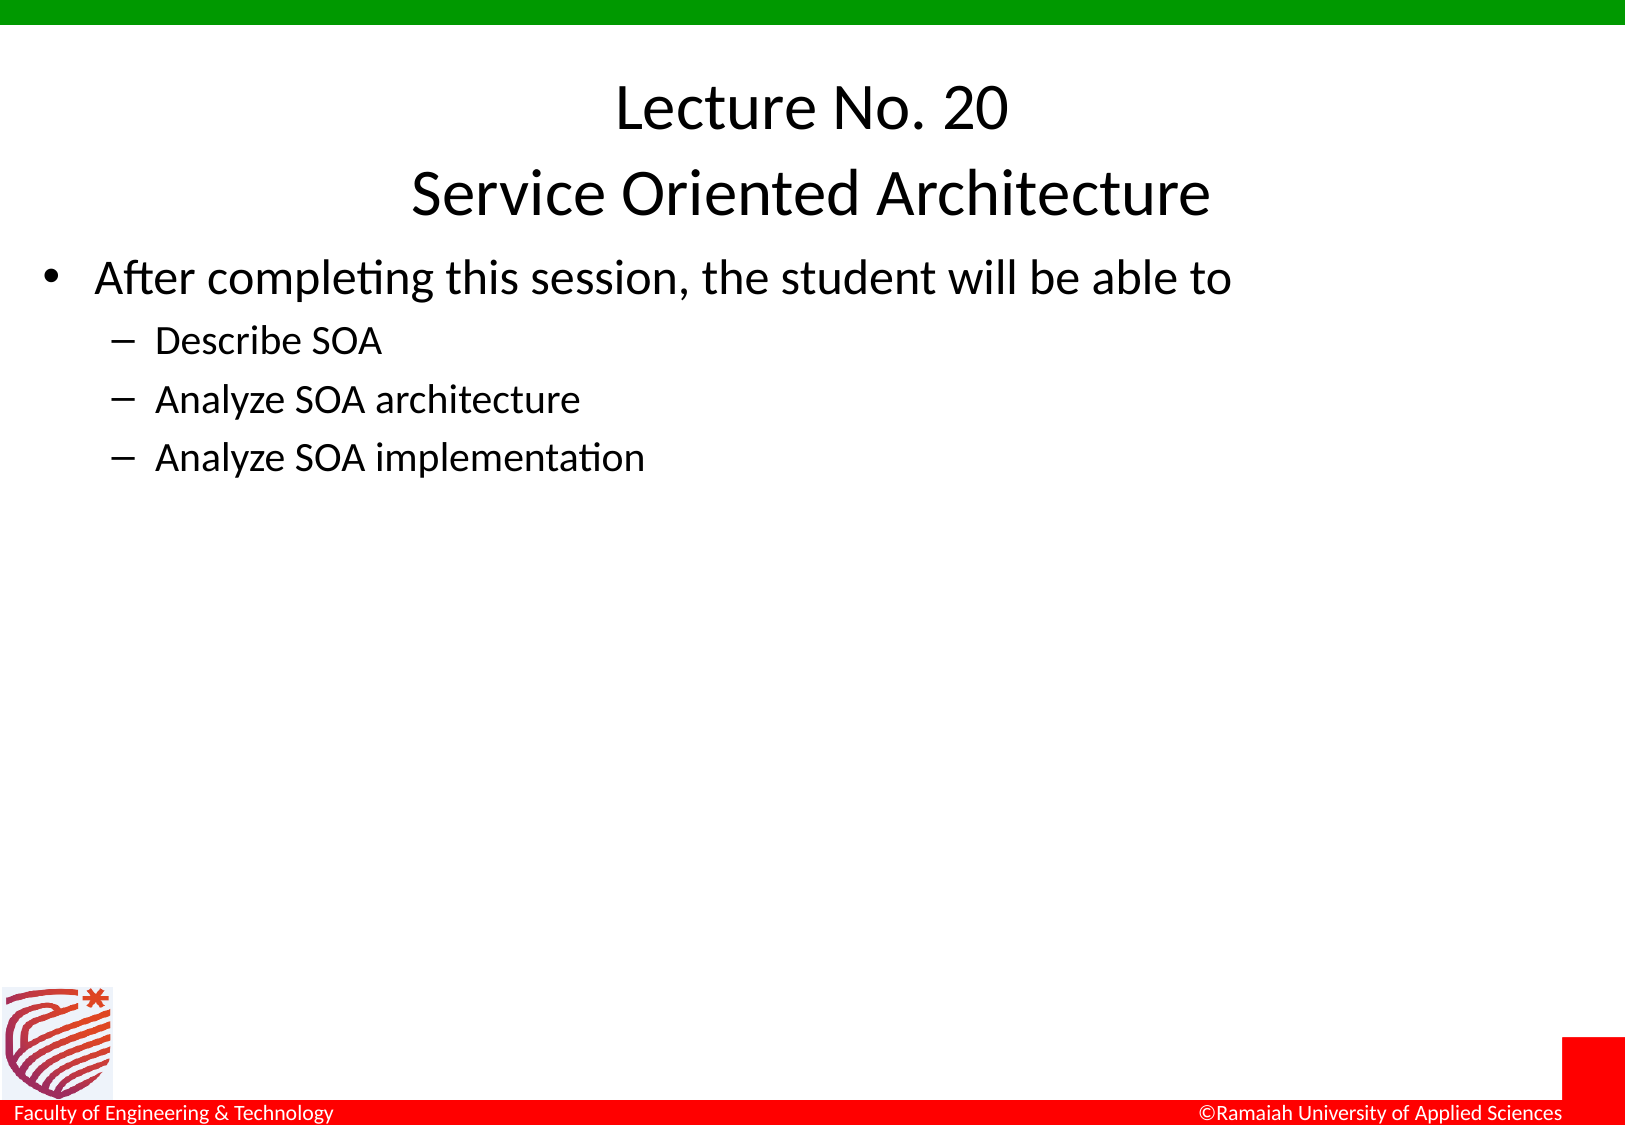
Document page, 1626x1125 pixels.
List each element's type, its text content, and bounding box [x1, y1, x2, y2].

title Lecture No. 20 Service Oriented Architecture [24, 50, 1600, 155]
list After completing this session, the student will be able to Describe SOA Analyze SOA architecture Analyze SOA implementation [27, 237, 1603, 1080]
picture [2, 987, 113, 1100]
